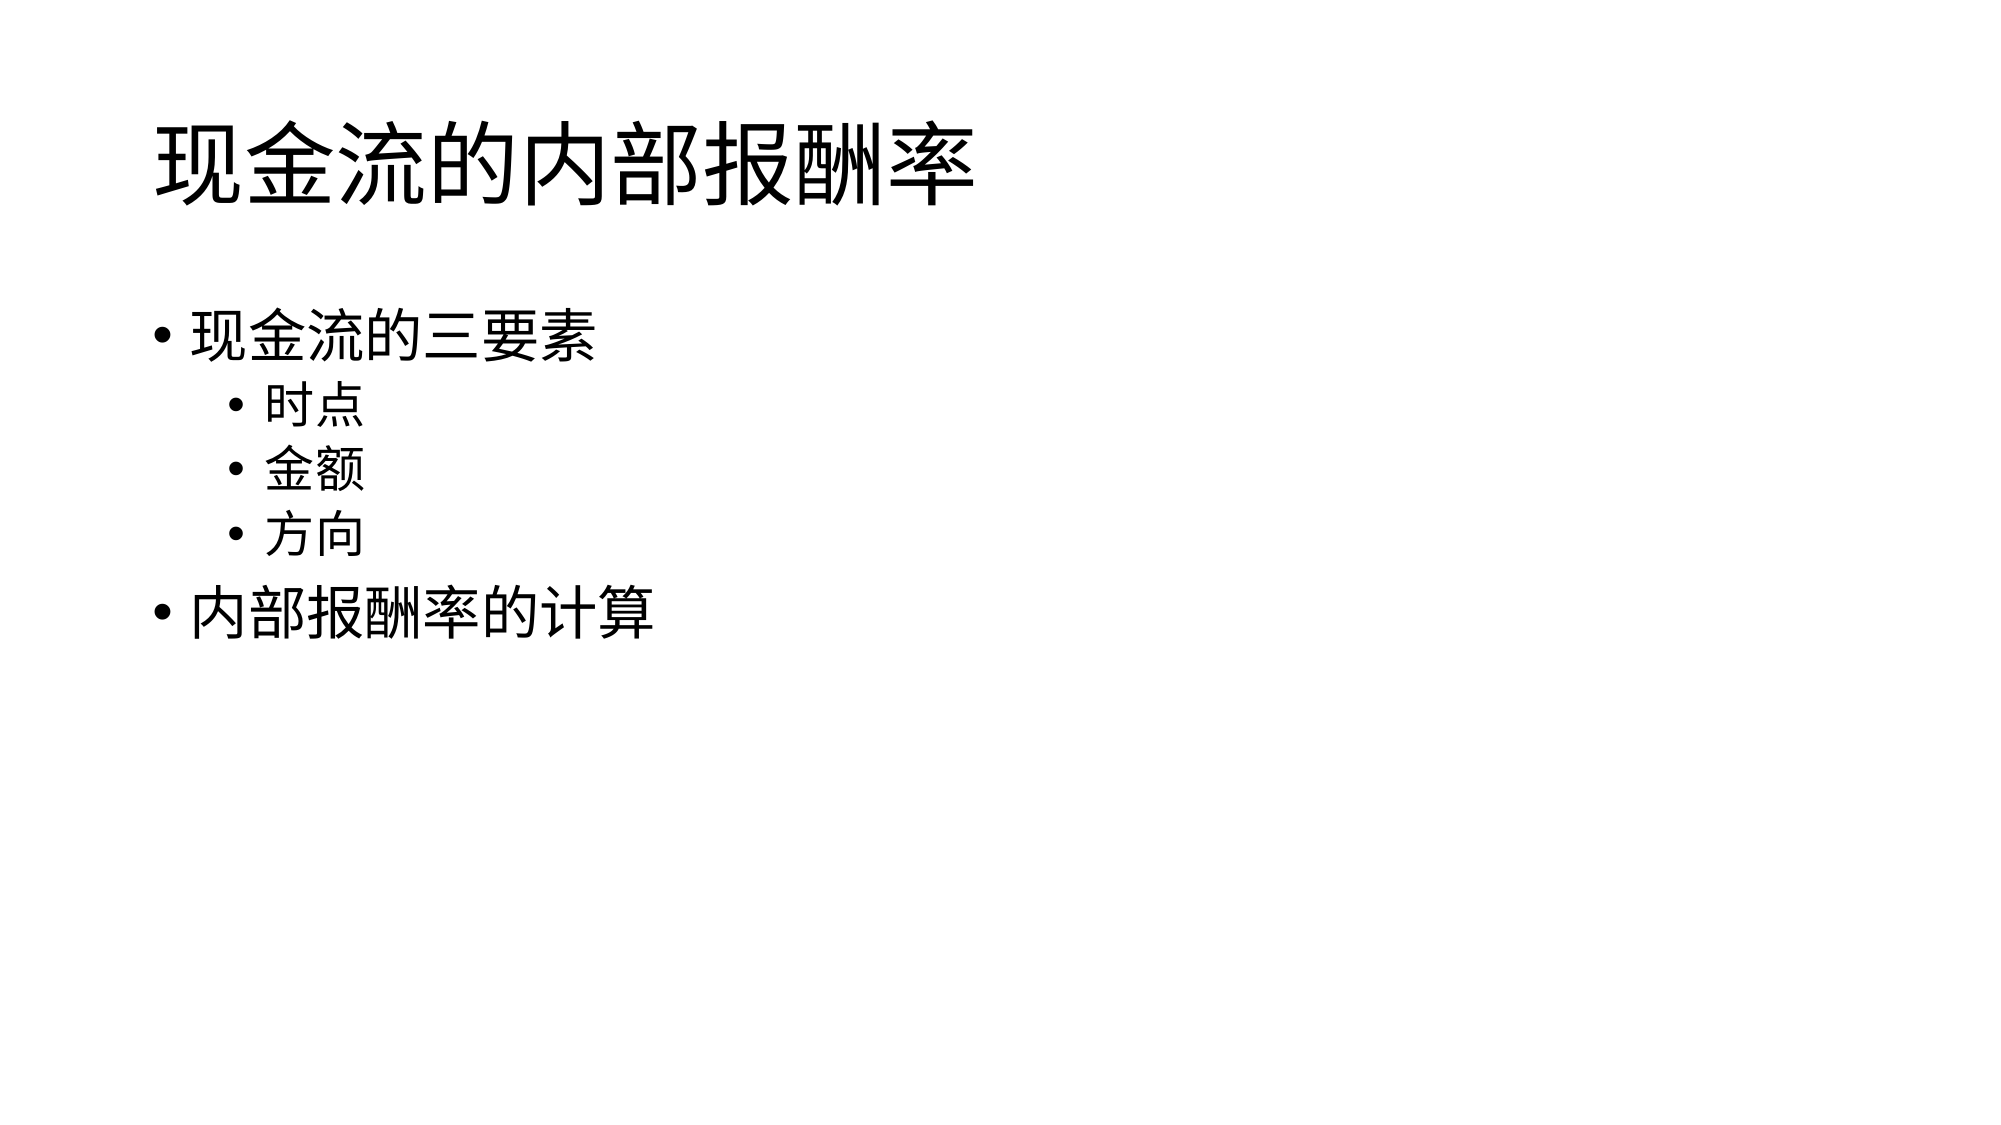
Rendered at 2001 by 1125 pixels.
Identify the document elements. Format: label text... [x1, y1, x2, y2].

title 现金流的内部报酬率 [137, 59, 1863, 278]
list 现金流的三要素 时点 金额 方向 内部报酬率的计算 [137, 299, 1863, 1014]
